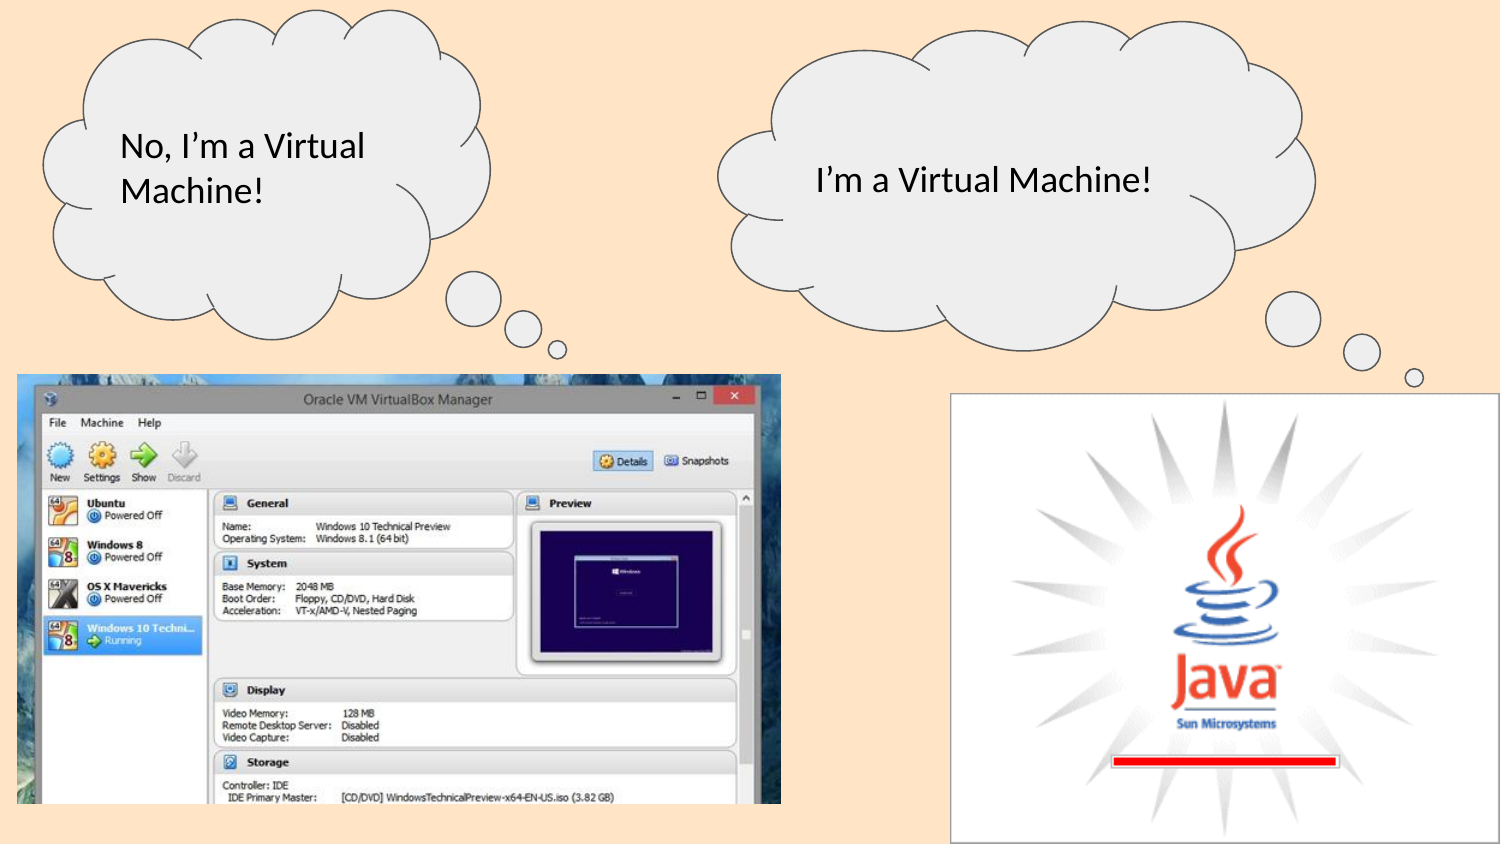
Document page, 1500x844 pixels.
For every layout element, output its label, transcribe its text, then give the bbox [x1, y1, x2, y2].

text_box I’m a Virtual Machine! [717, 21, 1316, 351]
text_box No, I’m a Virtual Machine! [504, 310, 542, 348]
text_box I’m a Virtual Machine! [1265, 291, 1321, 347]
text_box I’m a Virtual Machine! [1343, 334, 1381, 371]
picture [949, 393, 1500, 844]
text_box No, I’m a Virtual Machine! [43, 10, 491, 340]
text_box No, I’m a Virtual Machine! [446, 271, 501, 327]
picture [17, 373, 781, 804]
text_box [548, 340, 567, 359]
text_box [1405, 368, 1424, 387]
